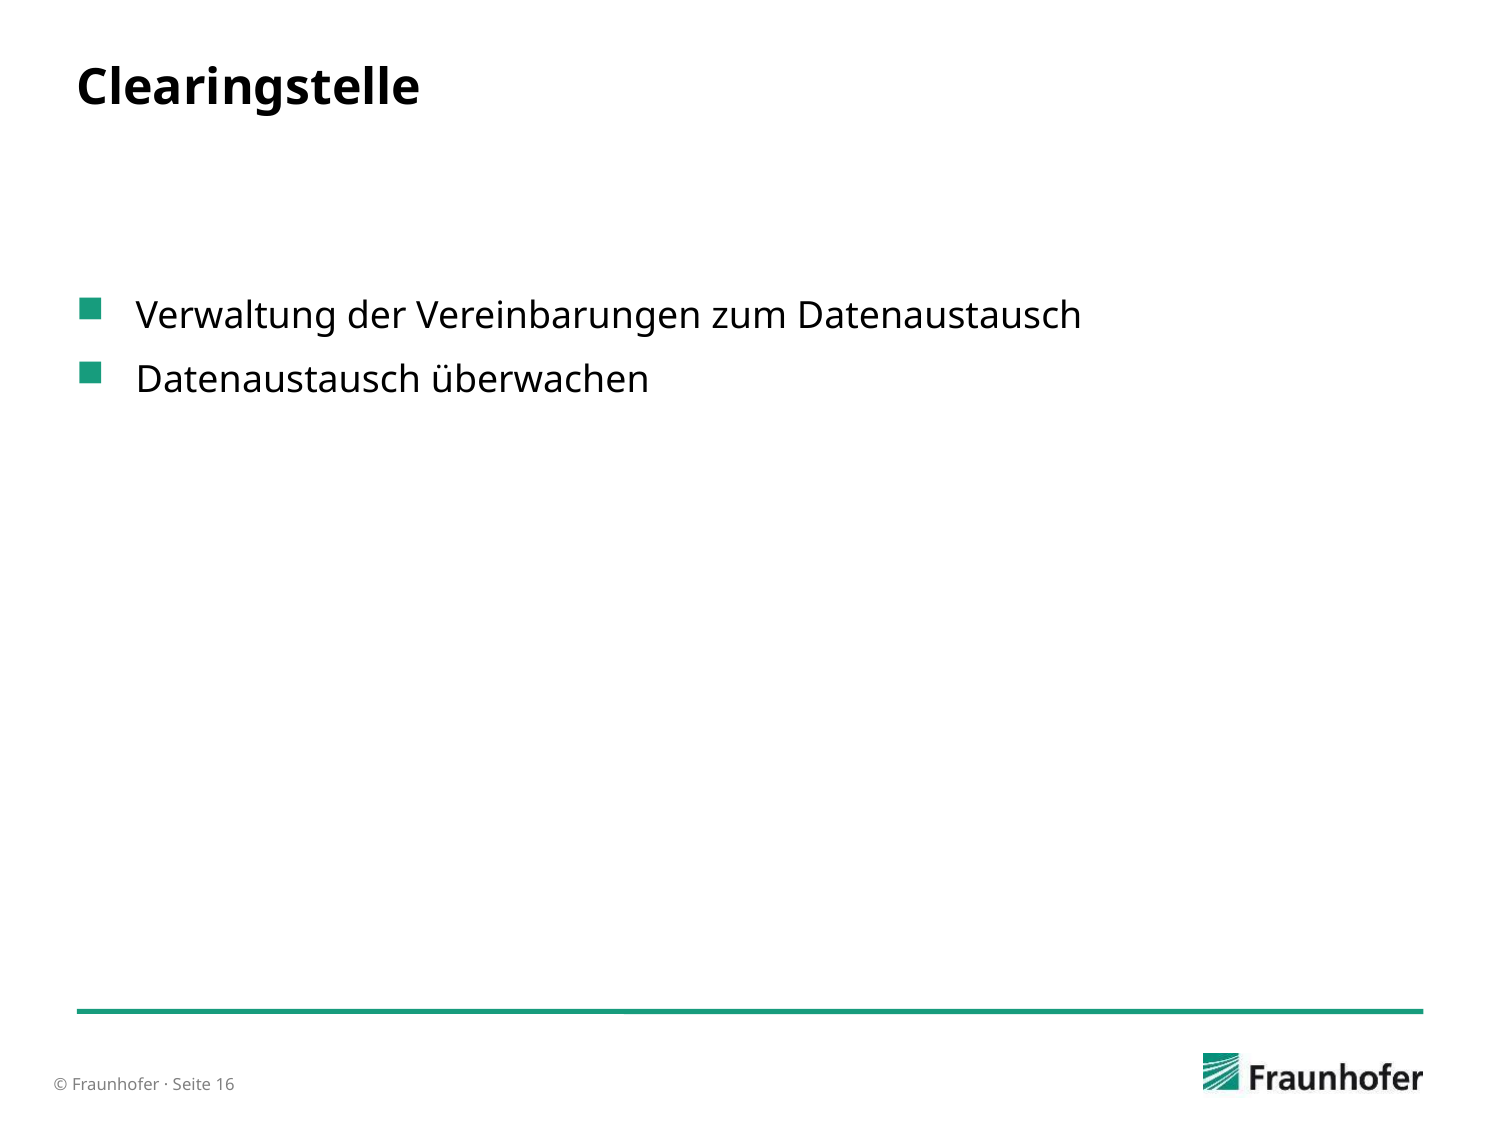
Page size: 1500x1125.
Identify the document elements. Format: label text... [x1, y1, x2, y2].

picture [1203, 1053, 1423, 1098]
list Verwaltung der Vereinbarungen zum Datenaustausch Datenaustausch überwachen [76, 290, 1424, 988]
title Clearingstelle [76, 54, 1423, 116]
